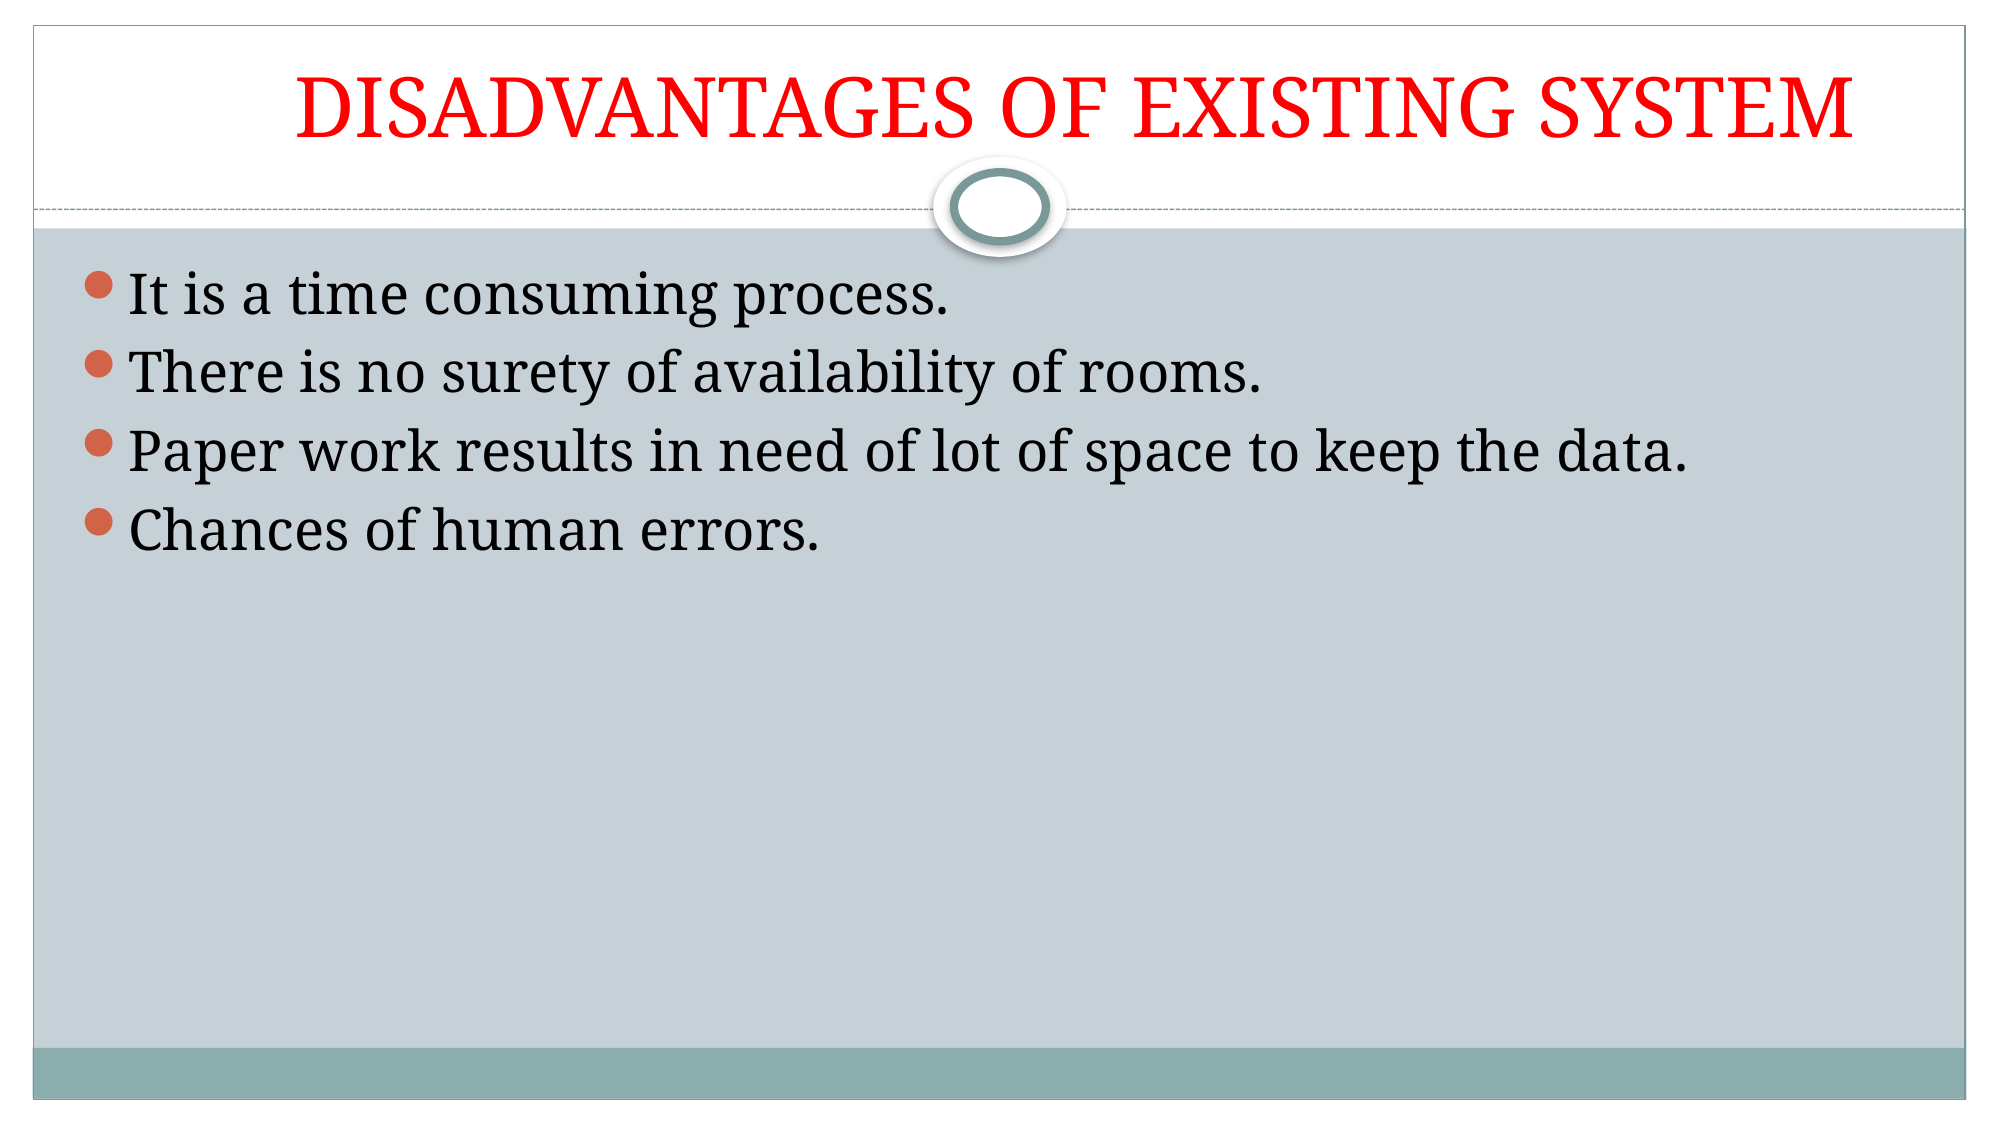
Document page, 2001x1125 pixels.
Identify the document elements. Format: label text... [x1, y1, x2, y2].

title DISADVANTAGES OF EXISTING SYSTEM [66, 37, 1933, 162]
list It is a time consuming process. There is no surety of availability of rooms. Paper work results in need of lot of space to keep the data. Chances of human errors. [66, 250, 1926, 1001]
